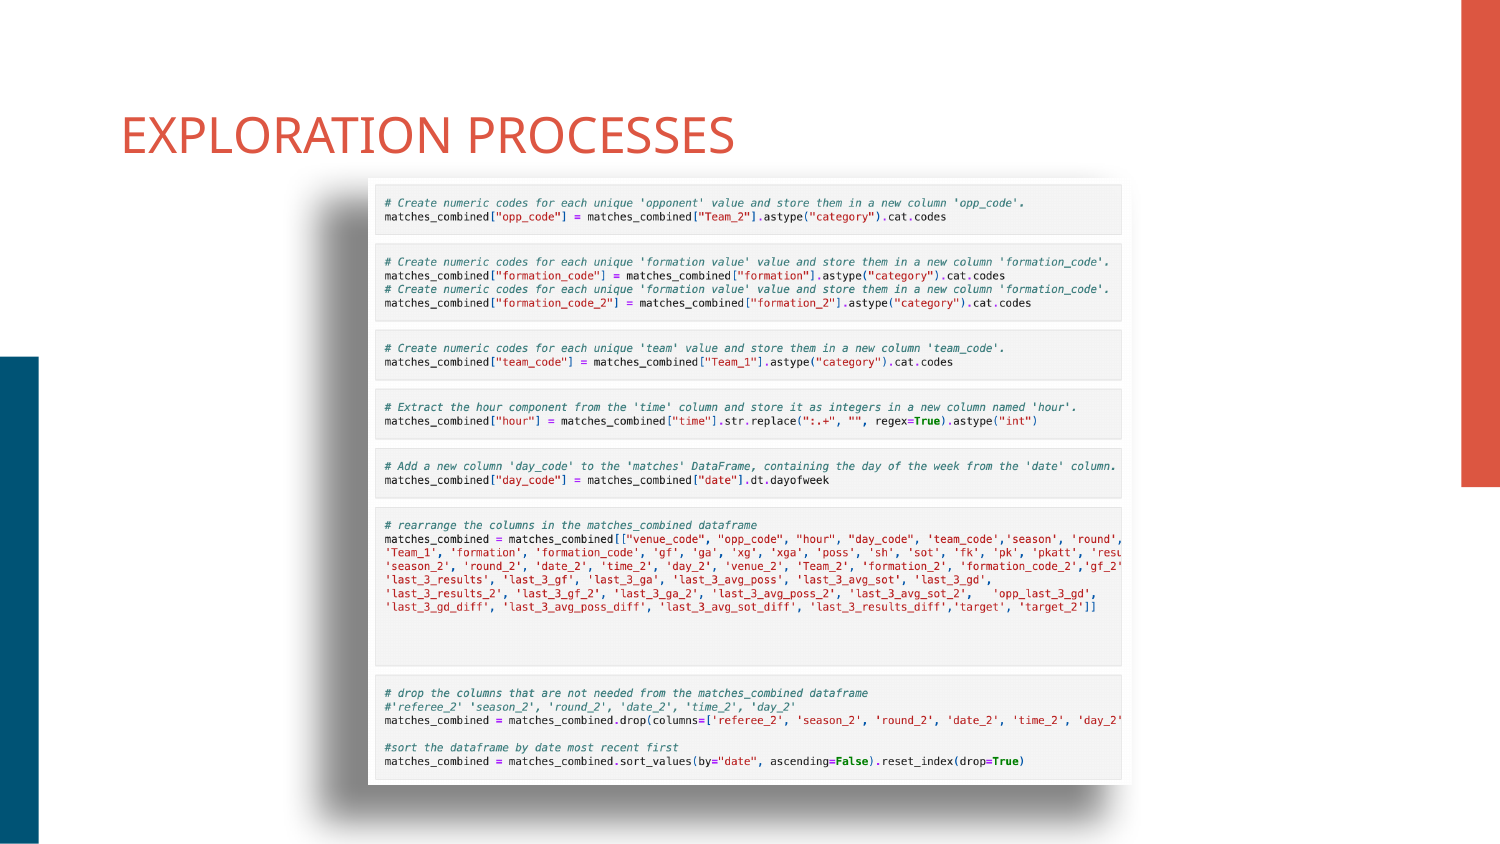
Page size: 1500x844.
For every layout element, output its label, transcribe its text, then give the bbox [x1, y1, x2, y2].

picture [367, 178, 1133, 785]
title EXPLORATION PROCESSES [105, 101, 1429, 166]
